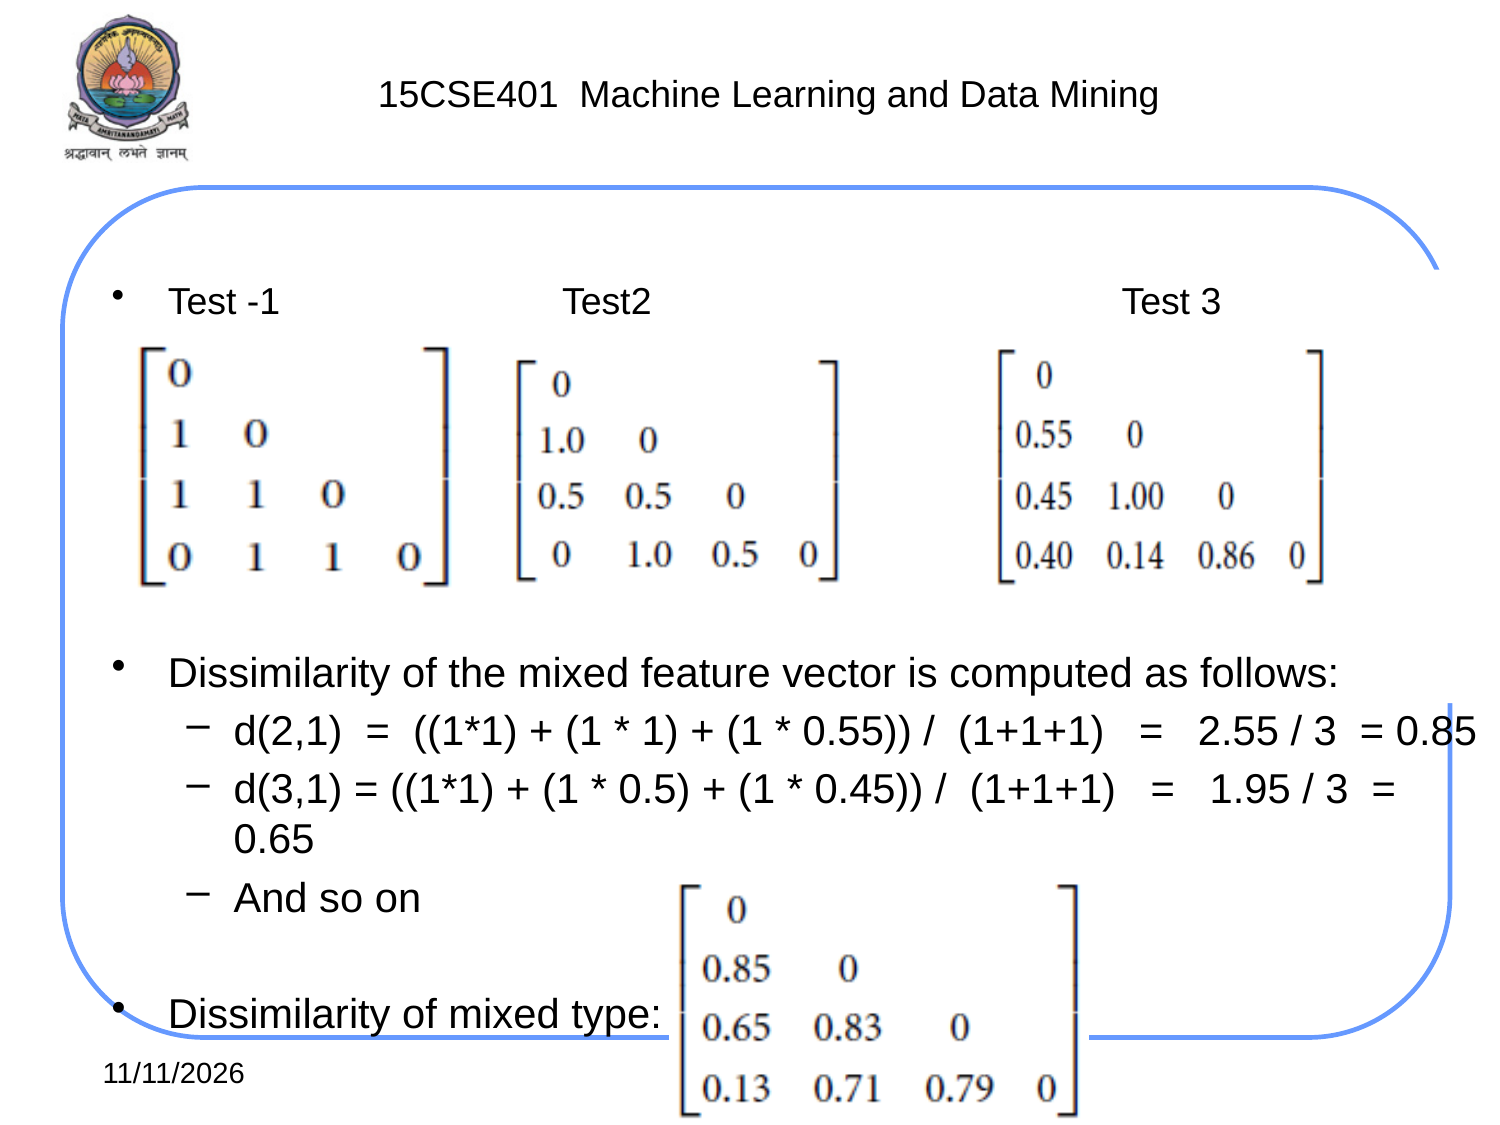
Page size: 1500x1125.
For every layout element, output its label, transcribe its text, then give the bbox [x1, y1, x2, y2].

picture [123, 333, 460, 597]
picture [668, 865, 1090, 1125]
list Test -1 Test2 Test 3 Dissimilarity of the mixed feature vector is computed as follows: d(2,1) = ((1*1) + (1 * 1) + (1 * 0.55)) / (1+1+1) = 2.55 / 3 = 0.85 d(3,1) = ((1*1) + (1 * 0.5) + (1 * 0.45)) / (1+1+1) = 1.95 / 3 = 0.65 And so on Dissimilarity of mixed type: [96, 269, 1500, 704]
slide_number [87, 1046, 438, 1125]
picture [513, 348, 846, 590]
picture [985, 338, 1331, 599]
picture [62, 12, 193, 163]
